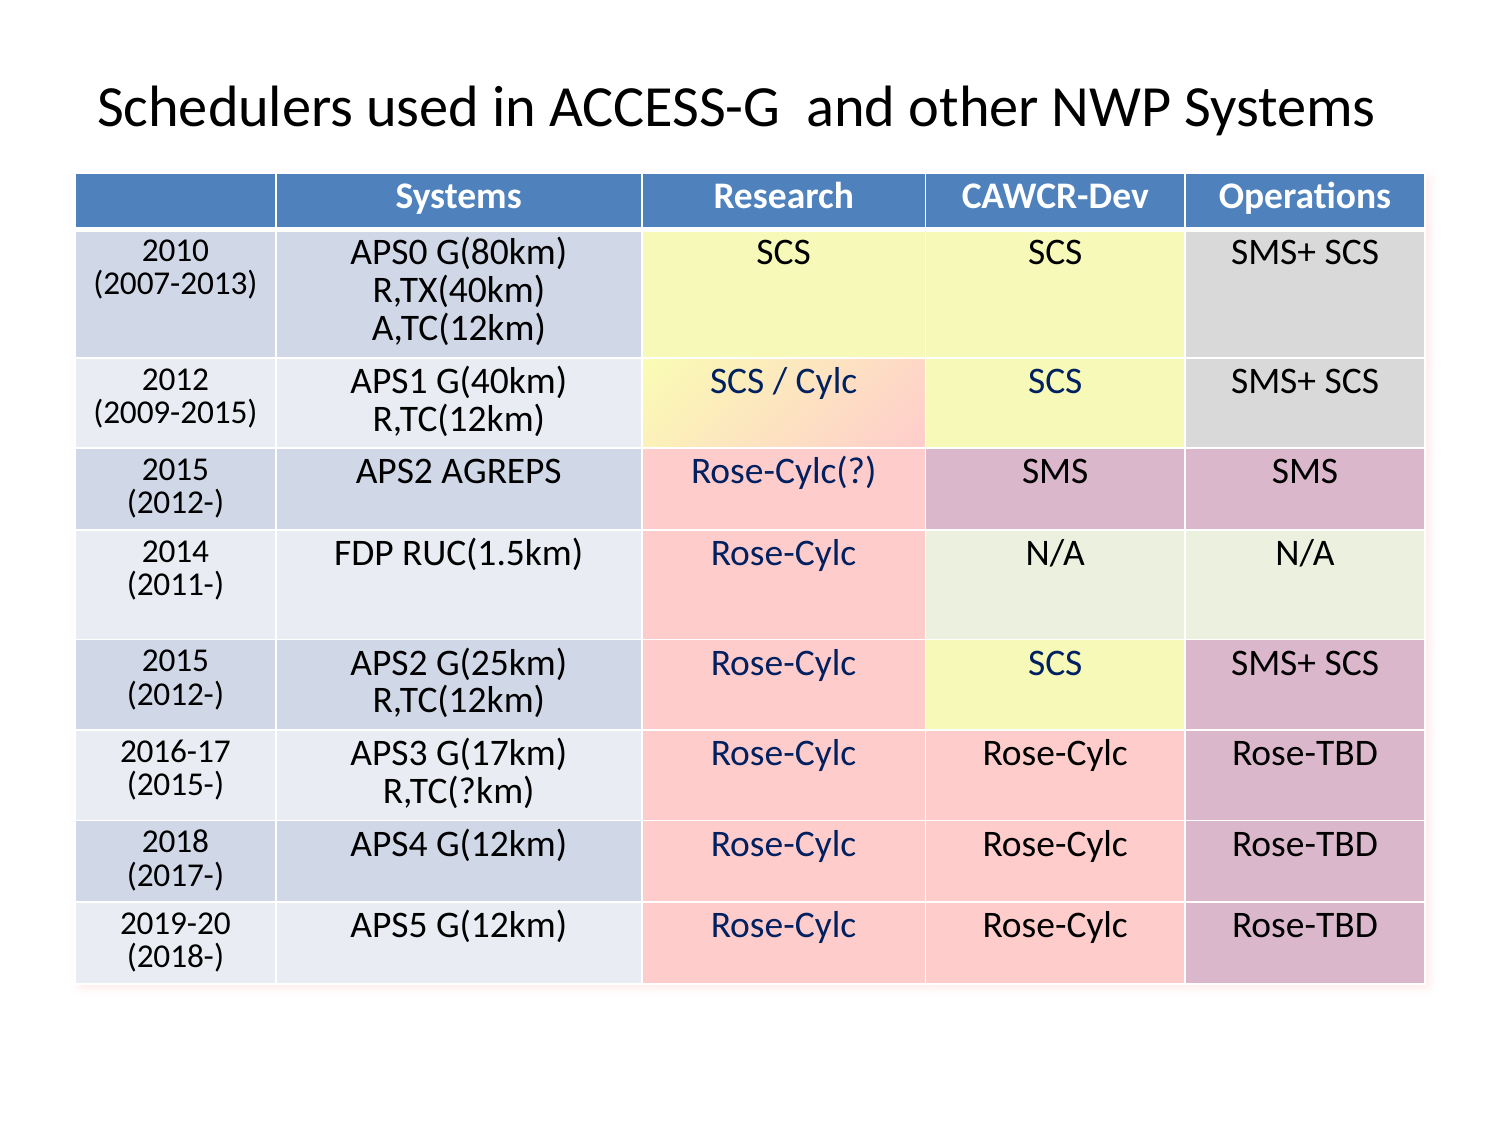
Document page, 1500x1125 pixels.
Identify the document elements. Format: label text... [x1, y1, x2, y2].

table_cell Rose-Cylc [926, 731, 1184, 820]
table_cell Rose-Cylc [643, 640, 925, 729]
title Schedulers used in ACCESS-G and other NWP Systems [75, 45, 1412, 161]
table_cell SMS [926, 449, 1184, 529]
table_cell Rose-Cylc [643, 531, 925, 639]
table_cell 2015 (2012-) [76, 449, 275, 529]
table_cell 2015 (2012-) [76, 640, 275, 729]
table_cell FDP RUC(1.5km) [277, 531, 641, 639]
table_cell APS2 AGREPS [277, 449, 641, 529]
table_cell N/A [926, 531, 1184, 639]
table_cell Rose-Cylc [926, 903, 1184, 983]
table_cell Rose-TBD [1186, 903, 1424, 983]
table_cell Rose-Cylc [643, 903, 925, 983]
table_cell Rose-Cylc [926, 821, 1184, 901]
table_header Systems [277, 174, 641, 227]
table_cell SMS+ SCS [1186, 640, 1424, 729]
table_cell APS2 G(25km) R,TC(12km) [277, 640, 641, 729]
table_header Operations [1186, 174, 1424, 227]
table_cell SCS [926, 232, 1184, 357]
table_cell APS1 G(40km) R,TC(12km) [277, 359, 641, 447]
table_cell 2014 (2011-) [76, 531, 275, 639]
table_header CAWCR-Dev [926, 174, 1184, 227]
table_cell 2010 (2007-2013) [76, 232, 275, 357]
table_cell 2019-20 (2018-) [76, 903, 275, 983]
table_cell N/A [1186, 531, 1424, 639]
table_cell 2016-17 (2015-) [76, 731, 275, 820]
table_cell 2012 (2009-2015) [76, 359, 275, 447]
table_cell Rose-TBD [1186, 821, 1424, 901]
table_cell APS0 G(80km) R,TX(40km) A,TC(12km) [277, 232, 641, 357]
table_cell Rose-Cylc [643, 821, 925, 901]
table_cell APS4 G(12km) [277, 821, 641, 901]
table_cell Rose-Cylc(?) [643, 449, 925, 529]
table_header Research [643, 174, 925, 227]
table_cell SCS [926, 640, 1184, 729]
table_cell SCS [643, 232, 925, 357]
table_header [76, 174, 275, 227]
table_cell SMS+ SCS [1186, 232, 1424, 357]
table_cell SCS / Cylc [643, 359, 925, 447]
table_cell APS5 G(12km) [277, 903, 641, 983]
table_cell SMS+ SCS [1186, 359, 1424, 447]
table_cell SMS [1186, 449, 1424, 529]
table_cell APS3 G(17km) R,TC(?km) [277, 731, 641, 820]
table_cell SCS [926, 359, 1184, 447]
table_cell 2018 (2017-) [76, 821, 275, 901]
table_cell Rose-Cylc [643, 731, 925, 820]
table_cell Rose-TBD [1186, 731, 1424, 820]
